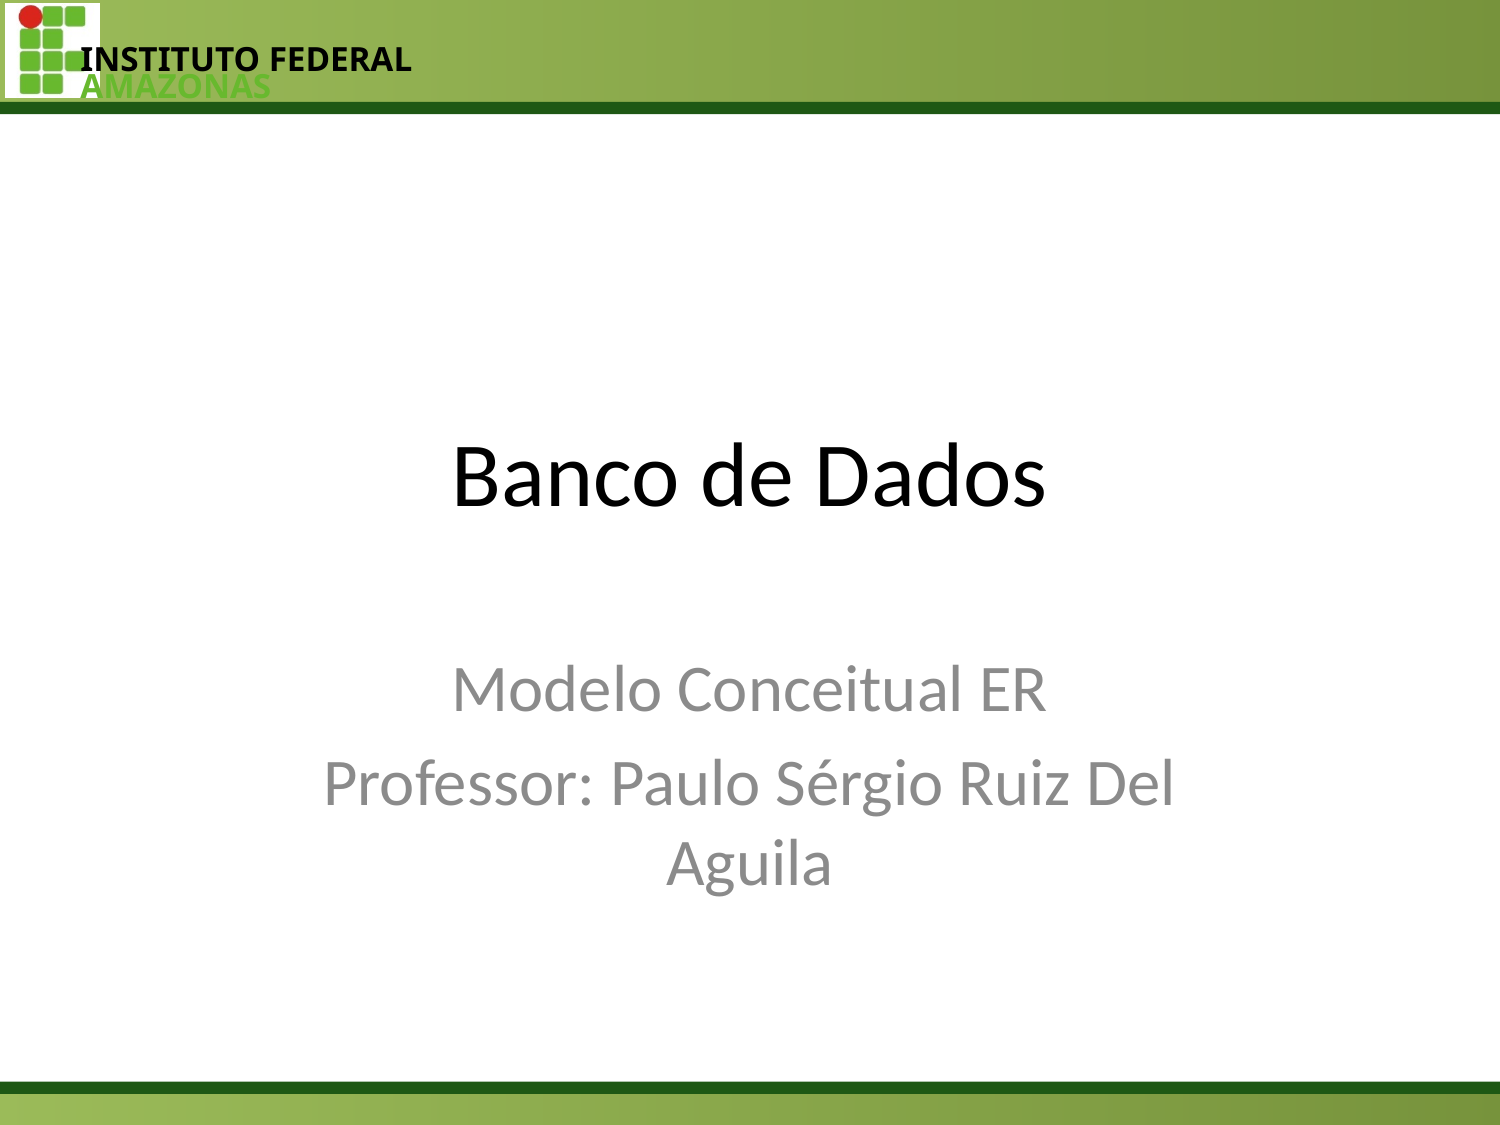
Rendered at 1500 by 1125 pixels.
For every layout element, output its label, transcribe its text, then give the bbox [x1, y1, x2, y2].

text_box [0, 0, 1500, 100]
text_box INSTITUTO FEDERAL AMAZONAS [104, 43, 428, 100]
picture [5, 3, 100, 98]
title Banco de Dados [112, 349, 1388, 591]
text_box [0, 1096, 1500, 1125]
subtitle Modelo Conceitual ER Professor: Paulo Sérgio Ruiz Del Aguila [225, 637, 1275, 925]
text_box [0, 100, 1500, 116]
text_box [0, 1080, 1500, 1096]
